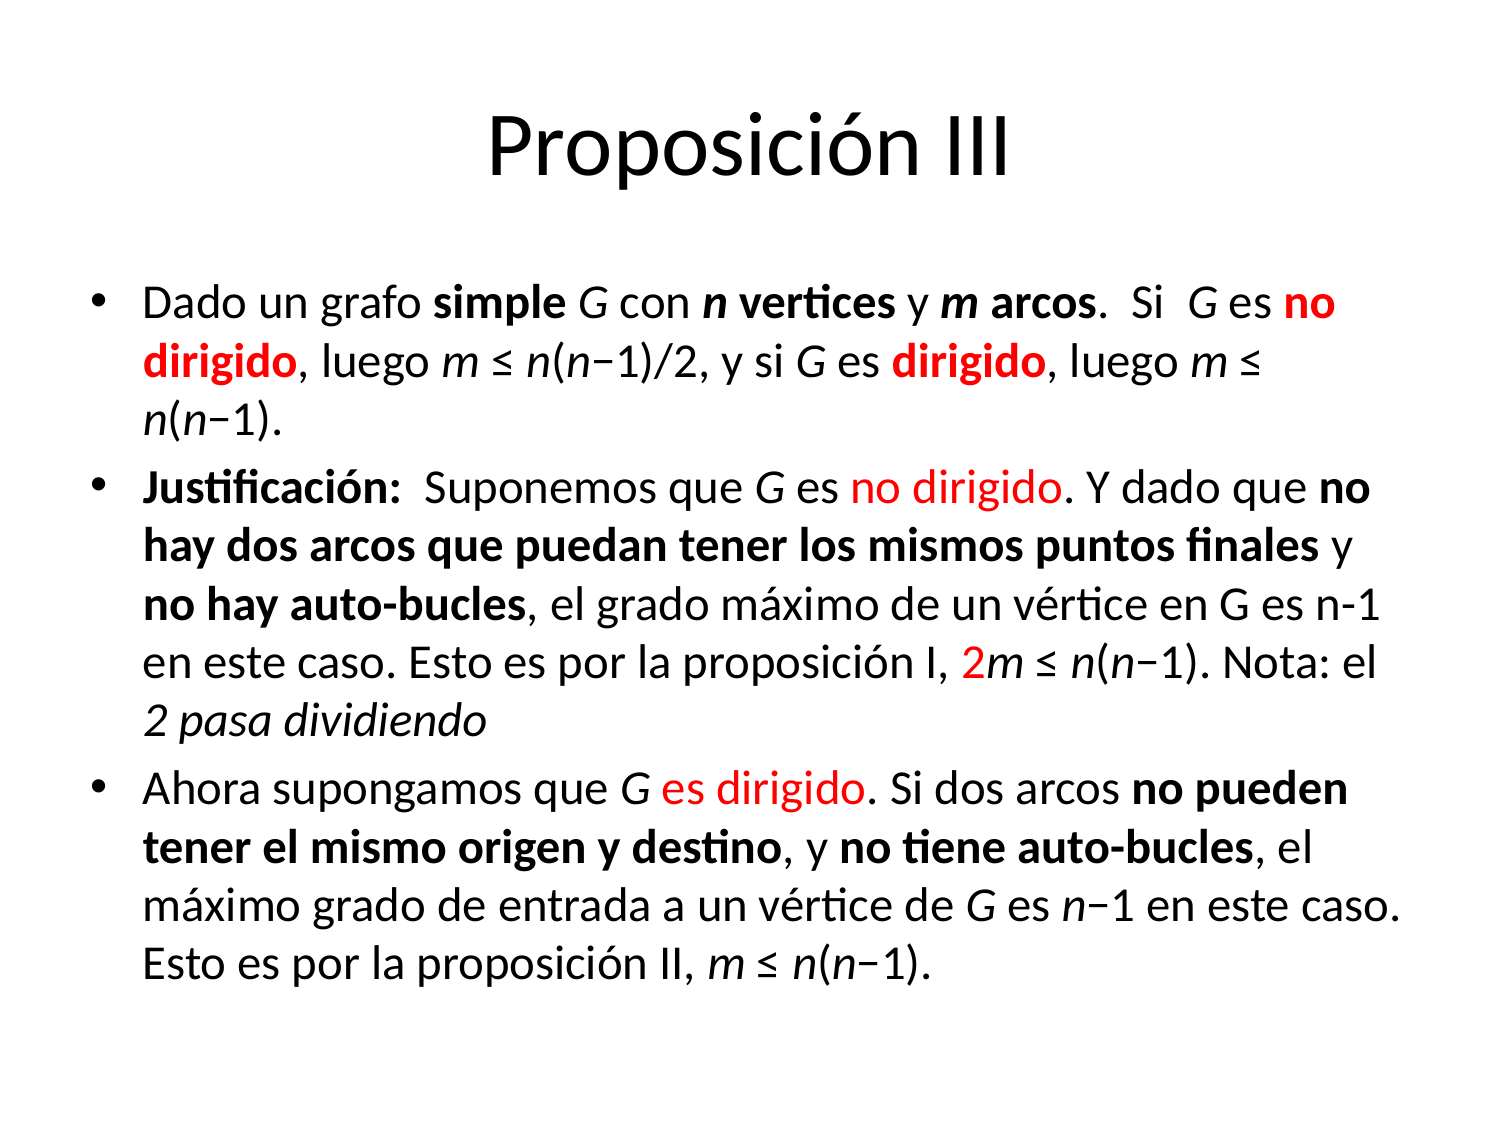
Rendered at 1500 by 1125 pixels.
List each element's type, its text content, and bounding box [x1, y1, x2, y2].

title Proposición III [75, 45, 1425, 233]
list Dado un grafo simple G con n vertices y m arcos. Si G es no dirigido, luego m ≤ n(n−1)/2, y si G es dirigido, luego m ≤ n(n−1). Justificación: Suponemos que G es no dirigido. Y dado que no hay dos arcos que puedan tener los mismos puntos finales y no hay auto-bucles, el grado máximo de un vértice en G es n-1 en este caso. Esto es por la proposición I, 2m ≤ n(n−1). Nota: el 2 pasa dividiendo Ahora supongamos que G es dirigido. Si dos arcos no pueden tener el mismo origen y destino, y no tiene auto-bucles, el máximo grado de entrada a un vértice de G es n−1 en este caso. Esto es por la proposición II, m ≤ n(n−1). [75, 262, 1425, 1005]
